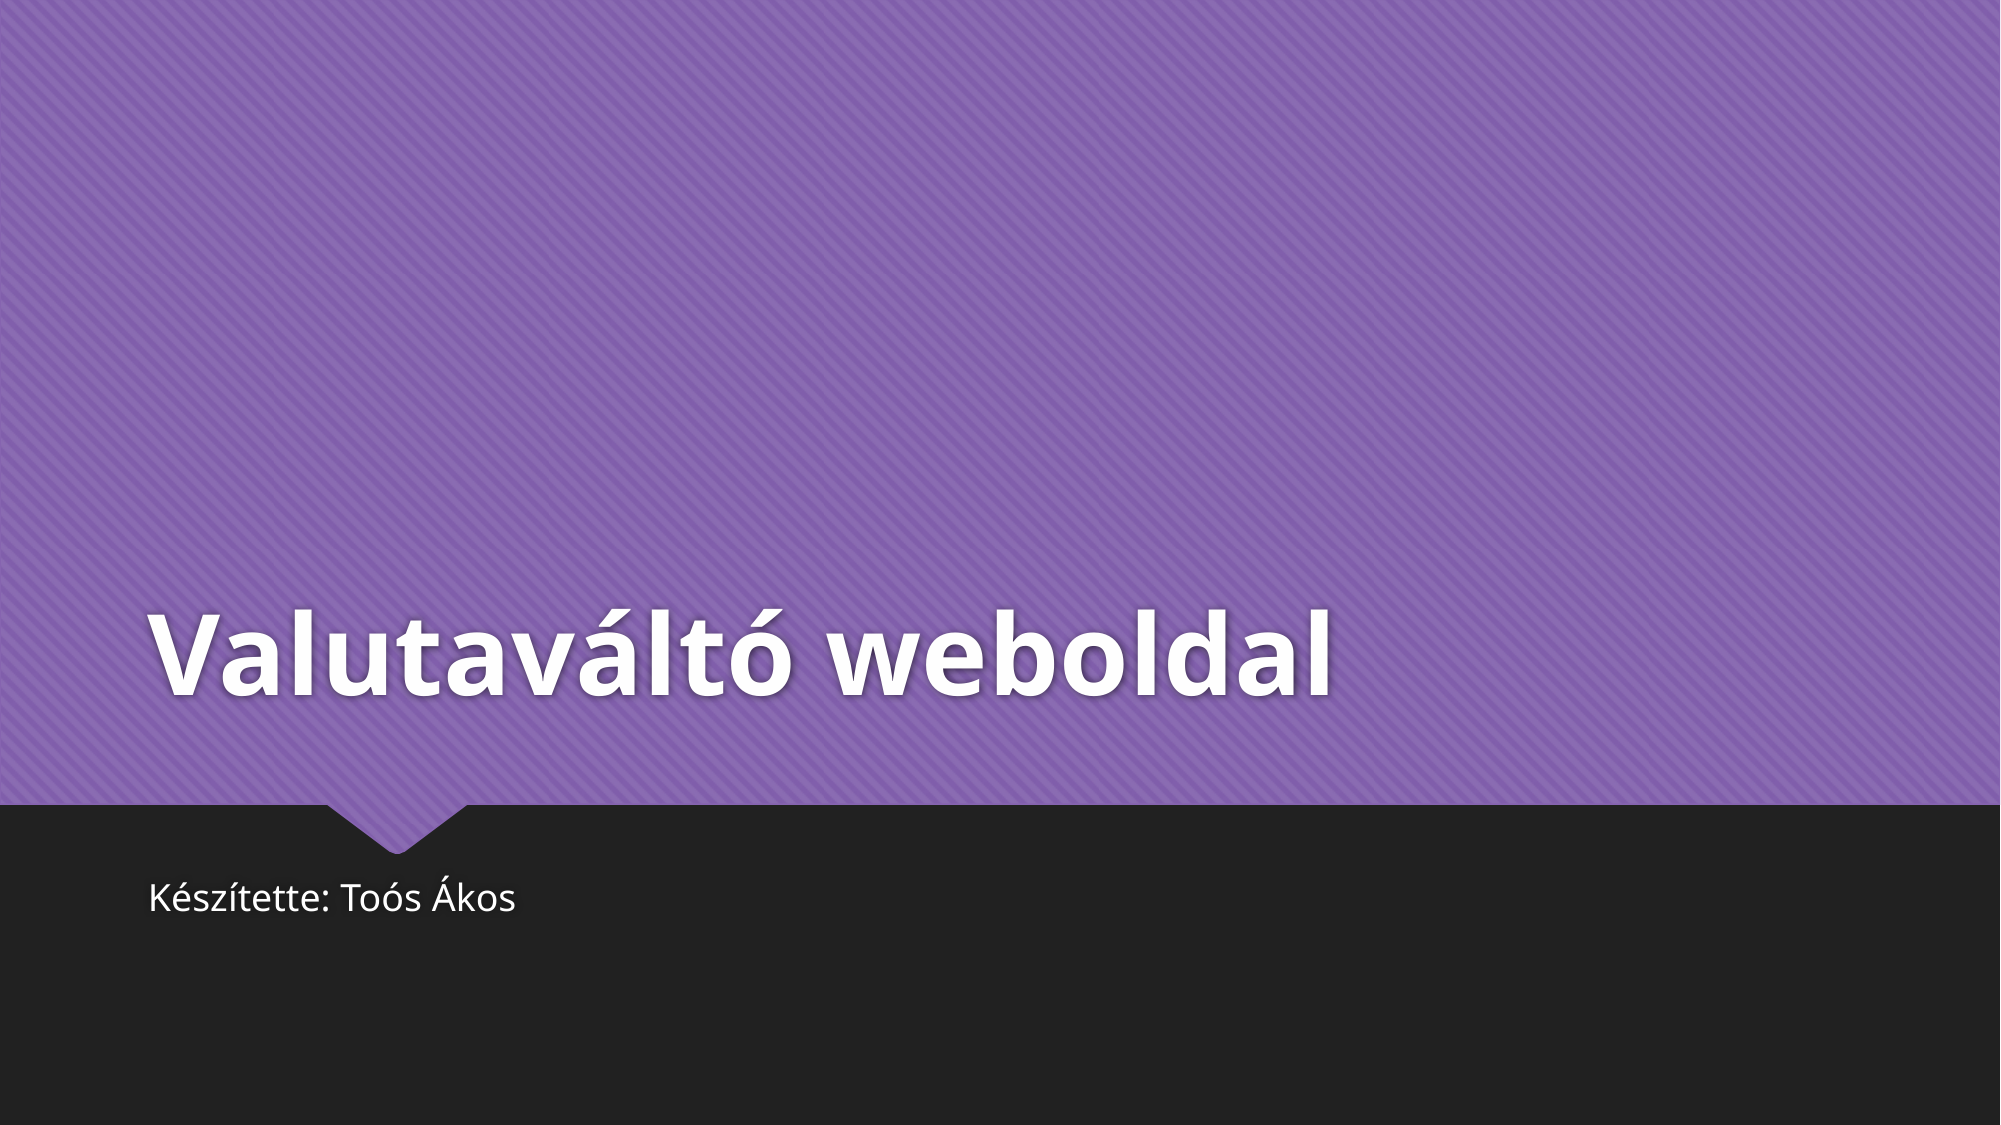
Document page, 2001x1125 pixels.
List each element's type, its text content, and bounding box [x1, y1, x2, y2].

title Valutaváltó weboldal [132, 237, 1868, 726]
subtitle Készítette: Toós Ákos [132, 866, 1868, 938]
